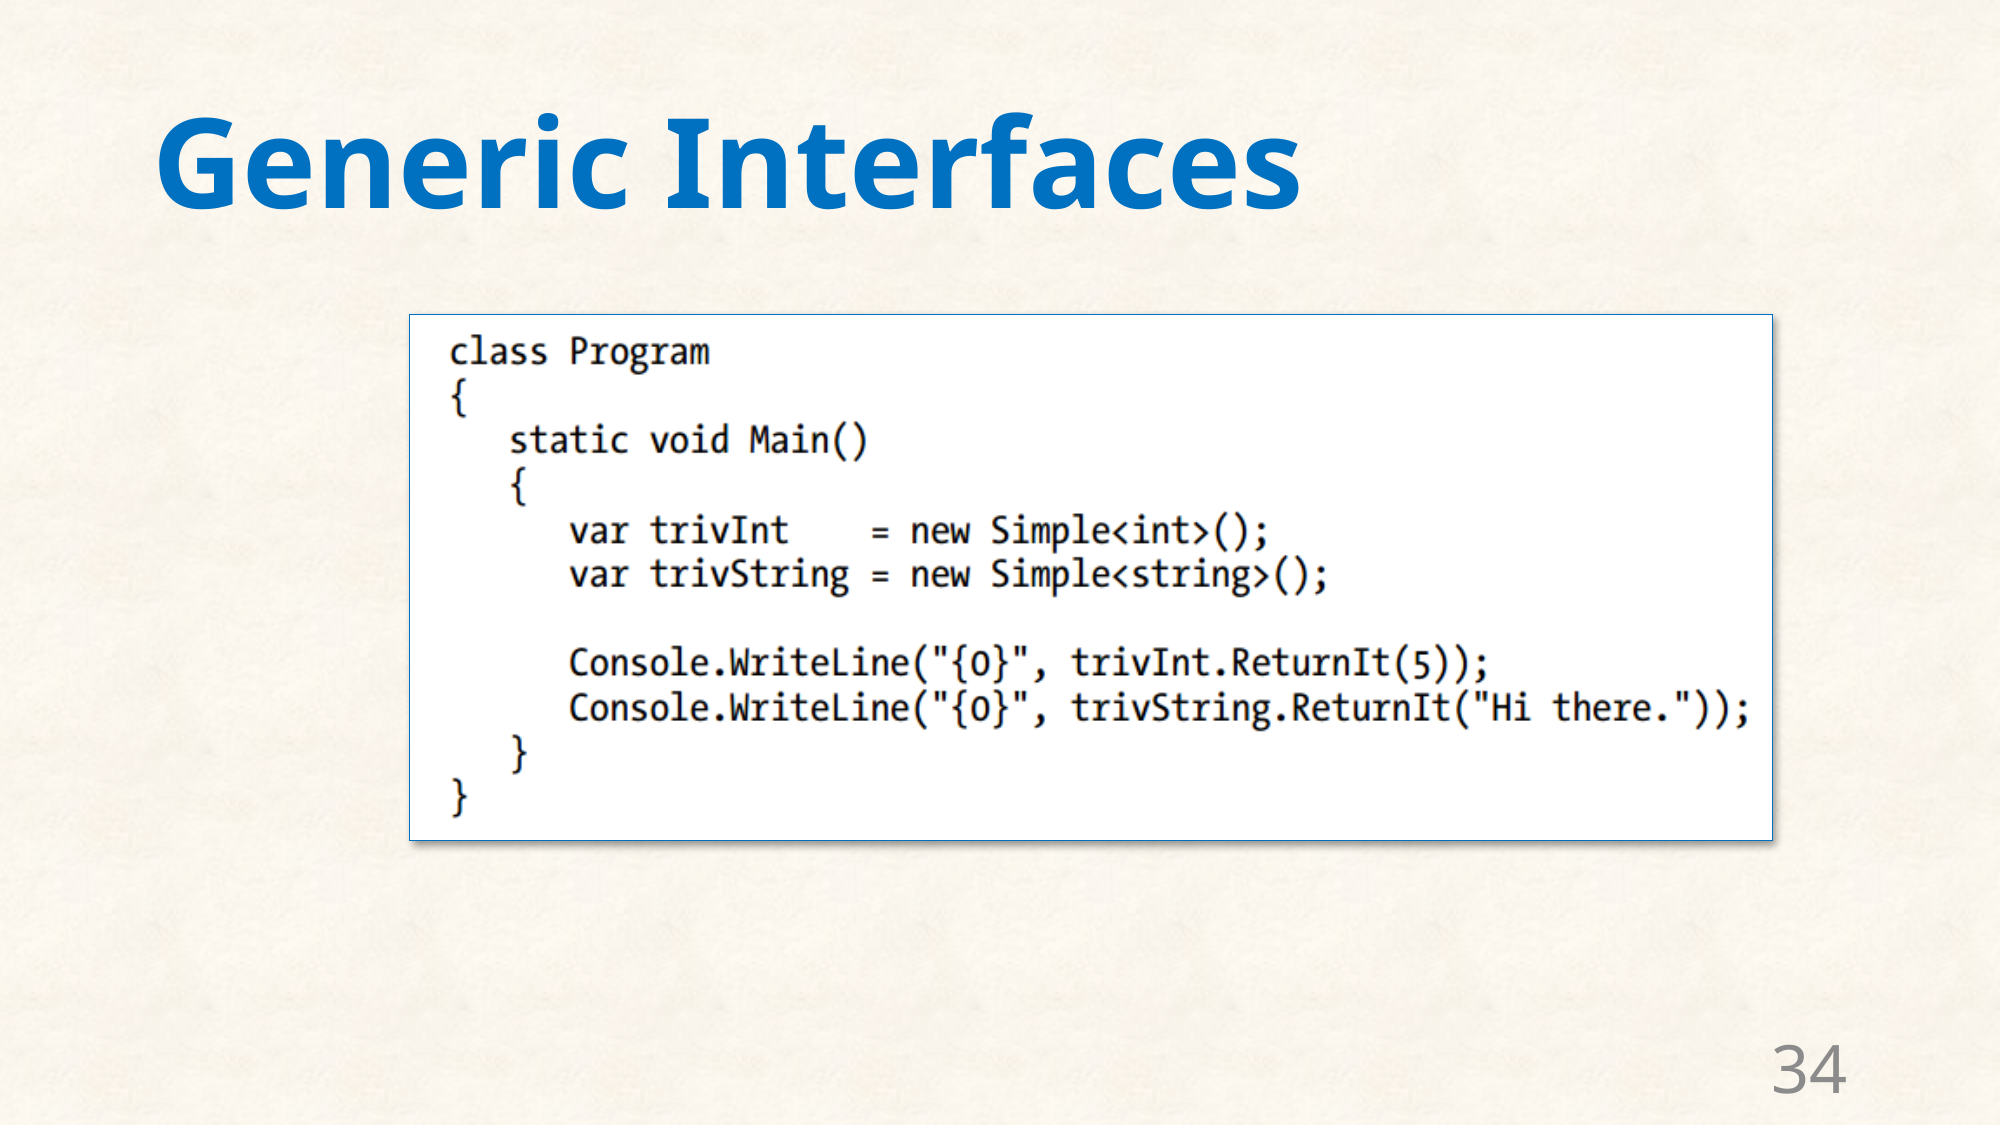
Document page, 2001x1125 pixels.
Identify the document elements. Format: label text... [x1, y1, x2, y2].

slide_number 34 [1412, 1042, 1863, 1103]
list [409, 314, 1773, 841]
title Generic Interfaces [137, 59, 1863, 278]
